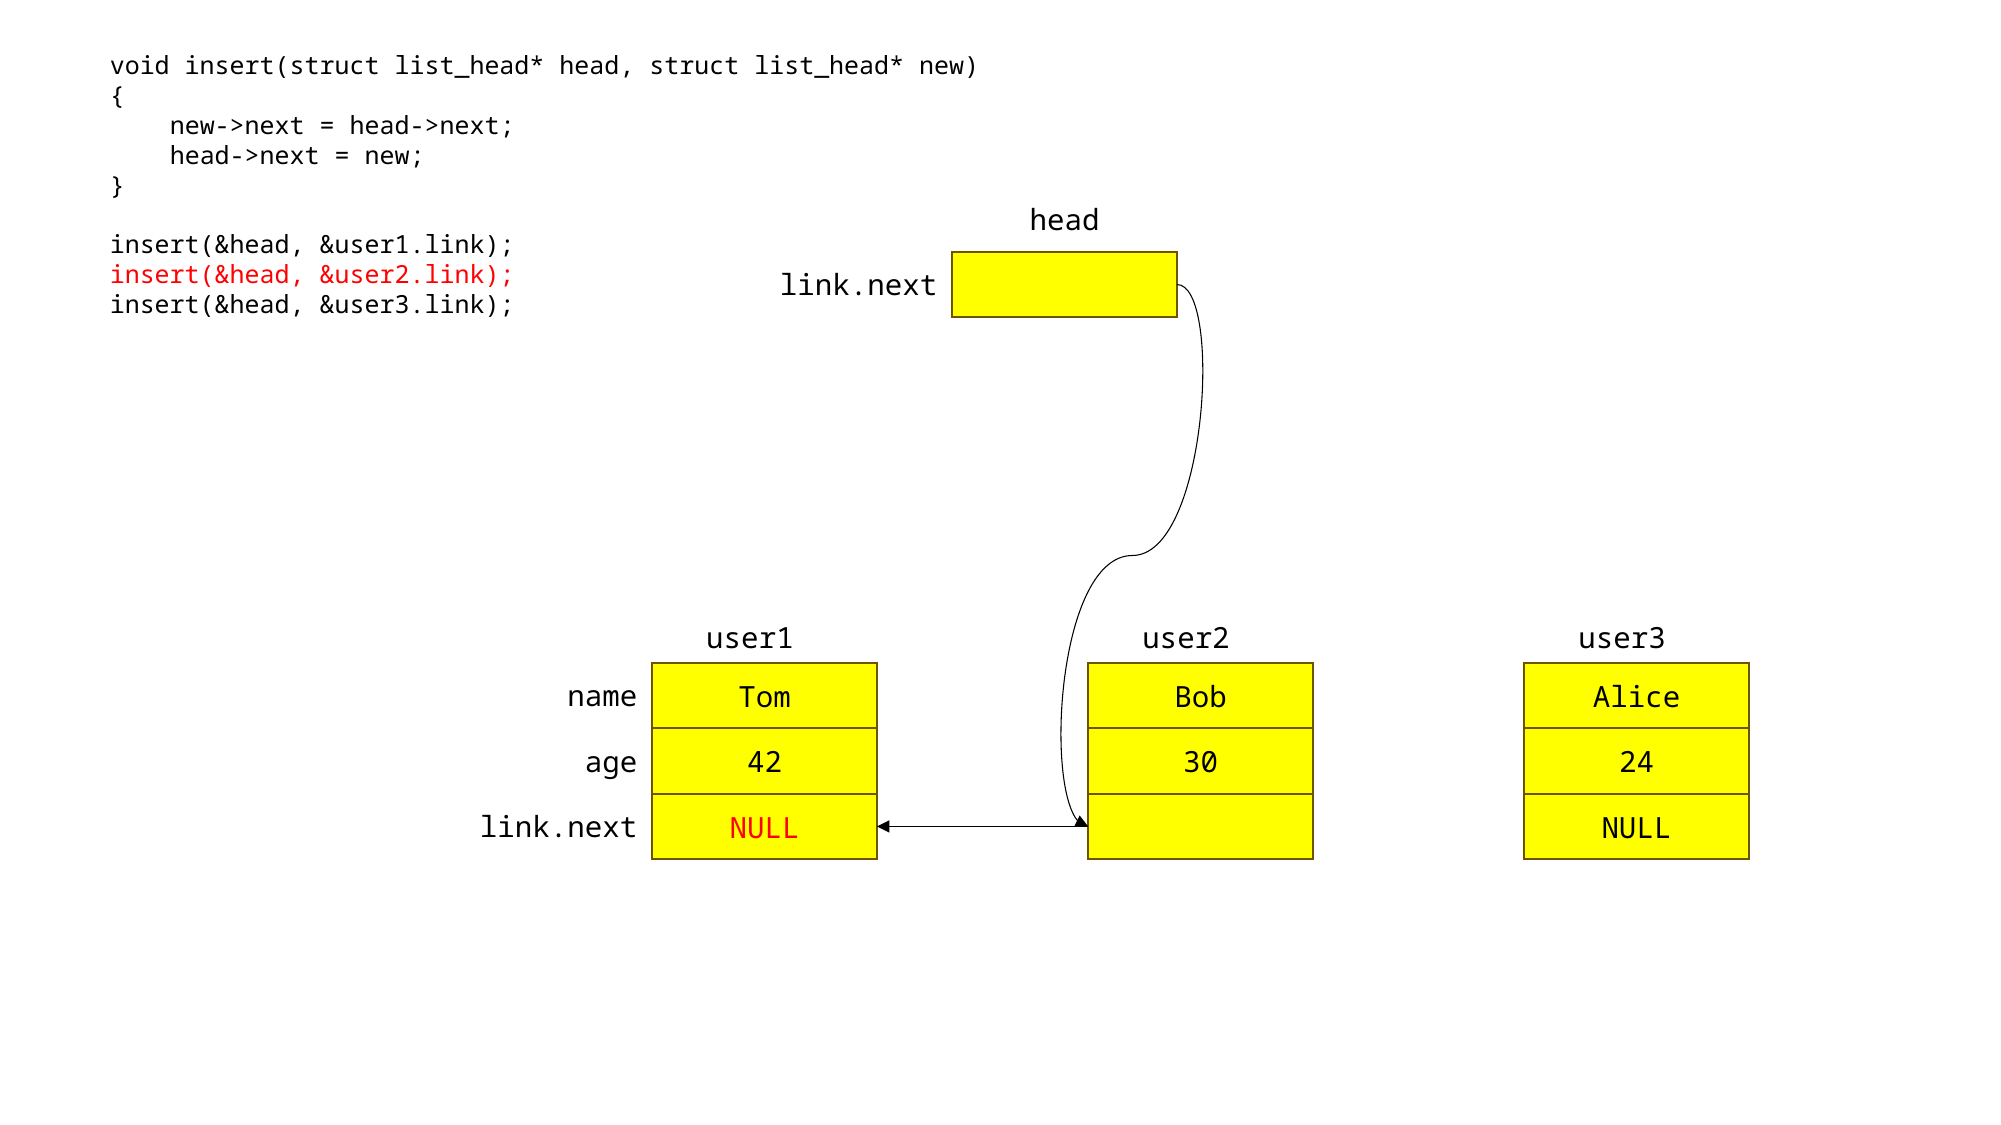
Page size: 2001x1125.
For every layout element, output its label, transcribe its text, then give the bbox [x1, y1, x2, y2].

text_box Bob [1177, 662, 1314, 727]
text_box user3 [1541, 612, 1703, 662]
text_box [951, 251, 1178, 318]
text_box link.next [442, 801, 652, 851]
text_box Alice [1523, 662, 1750, 727]
text_box name [490, 670, 652, 720]
text_box NULL [1523, 793, 1750, 860]
text_box user1 [669, 612, 831, 662]
text_box user2 [1177, 612, 1267, 662]
text_box Tom [651, 662, 878, 727]
text_box link.next [742, 259, 952, 309]
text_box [1087, 284, 1177, 827]
text_box age [490, 735, 652, 786]
text_box 24 [1523, 727, 1750, 793]
text_box head [983, 194, 1146, 244]
text_box void insert(struct list_head* head, struct list_head* new) { new->next = head->next; head->next = new; } insert(&head, &user1.link); insert(&head, &user2.link); insert(&head, &user3.link); [95, 41, 1106, 327]
text_box 30 [1177, 727, 1314, 793]
text_box 42 [651, 727, 878, 793]
text_box [1087, 793, 1314, 860]
text_box NULL [651, 793, 878, 860]
